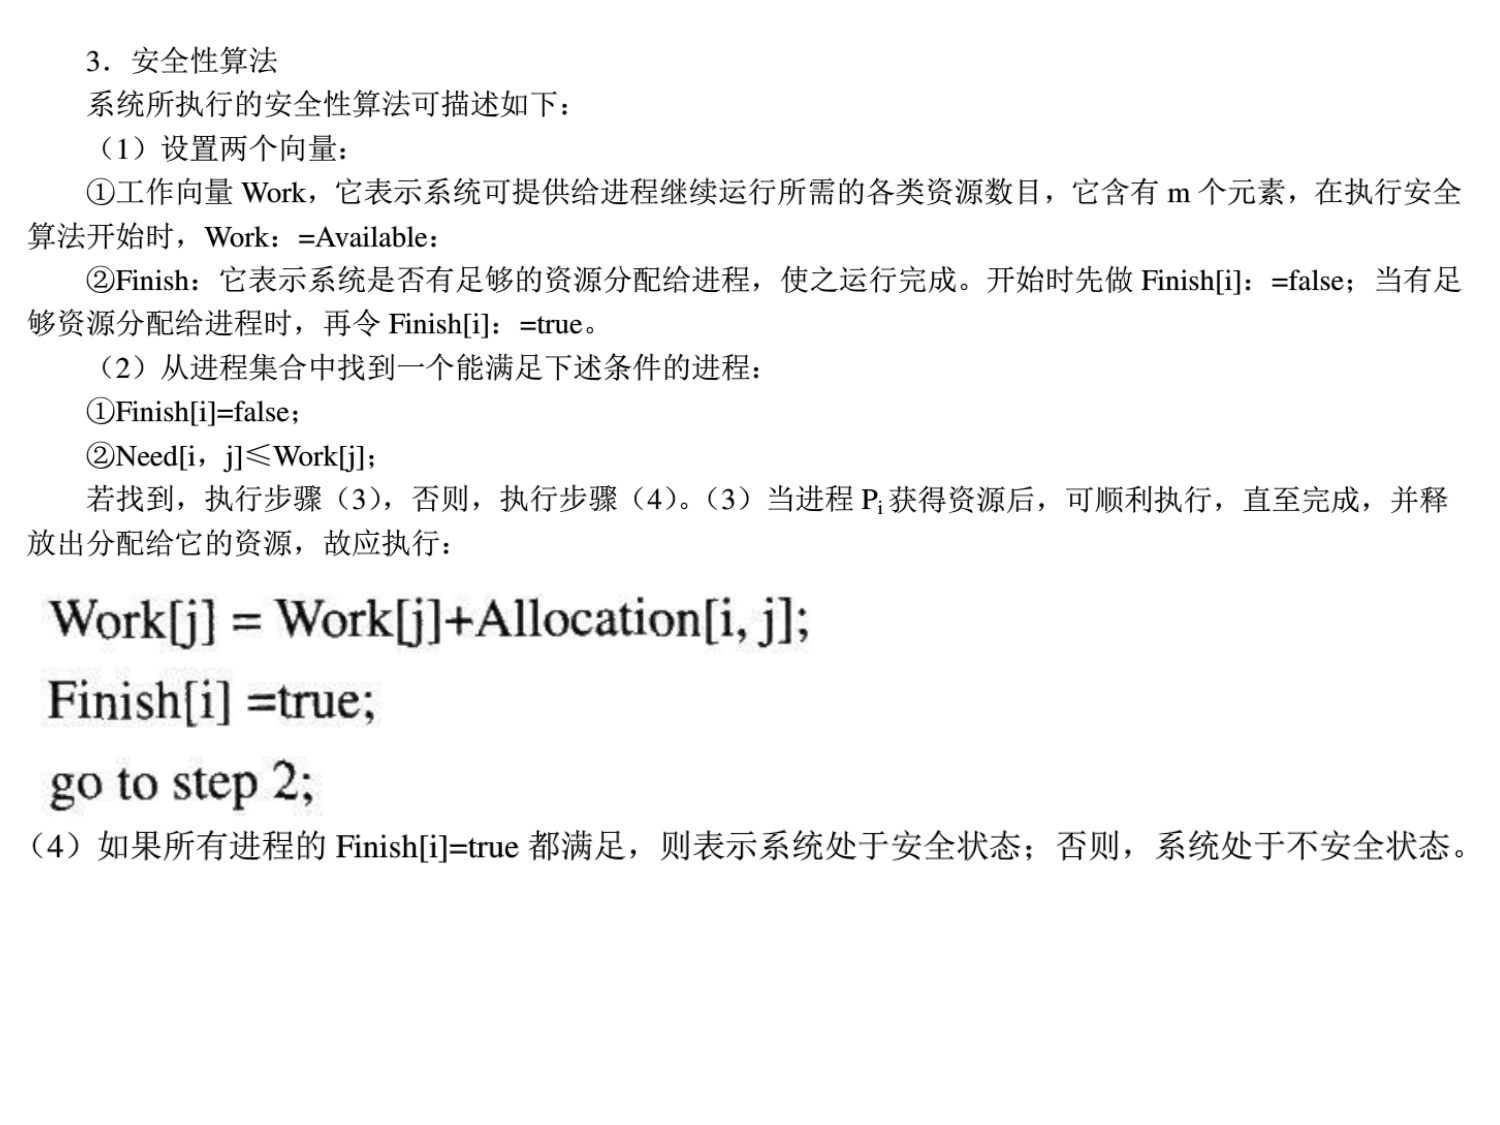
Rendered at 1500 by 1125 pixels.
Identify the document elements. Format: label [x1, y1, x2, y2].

picture [12, 585, 1478, 870]
picture [17, 42, 1476, 573]
